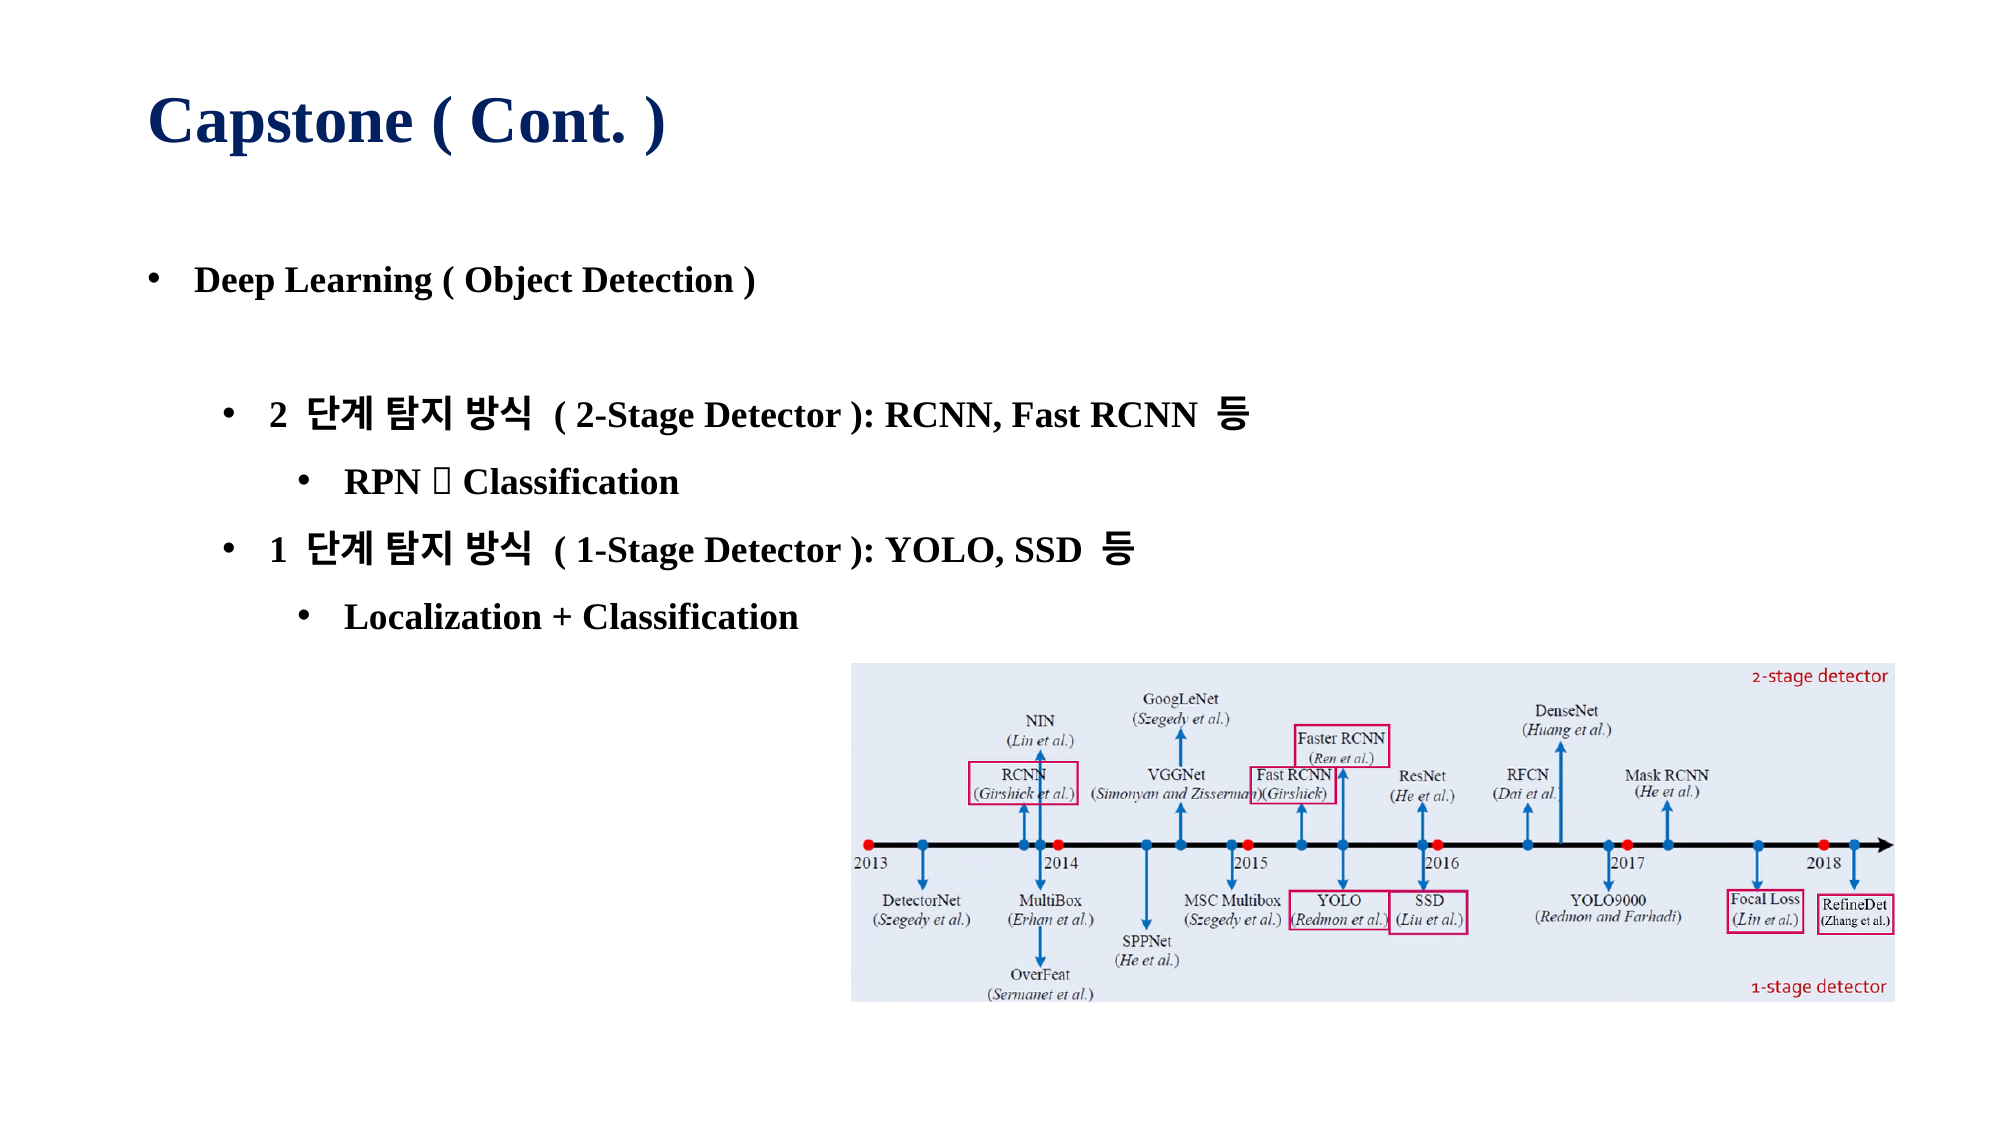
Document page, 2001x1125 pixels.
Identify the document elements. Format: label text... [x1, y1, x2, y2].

title Capstone ( Cont. ) [132, 73, 1895, 169]
text_box Deep Learning ( Object Detection ) 2 단계 탐지 방식 ( 2-Stage Detector ): RCNN, Fast RCNN 등 RPN  Classification 1 단계 탐지 방식 ( 1-Stage Detector ): YOLO, SSD 등 Localization + Classification [132, 224, 1895, 1002]
picture [851, 663, 1895, 1002]
